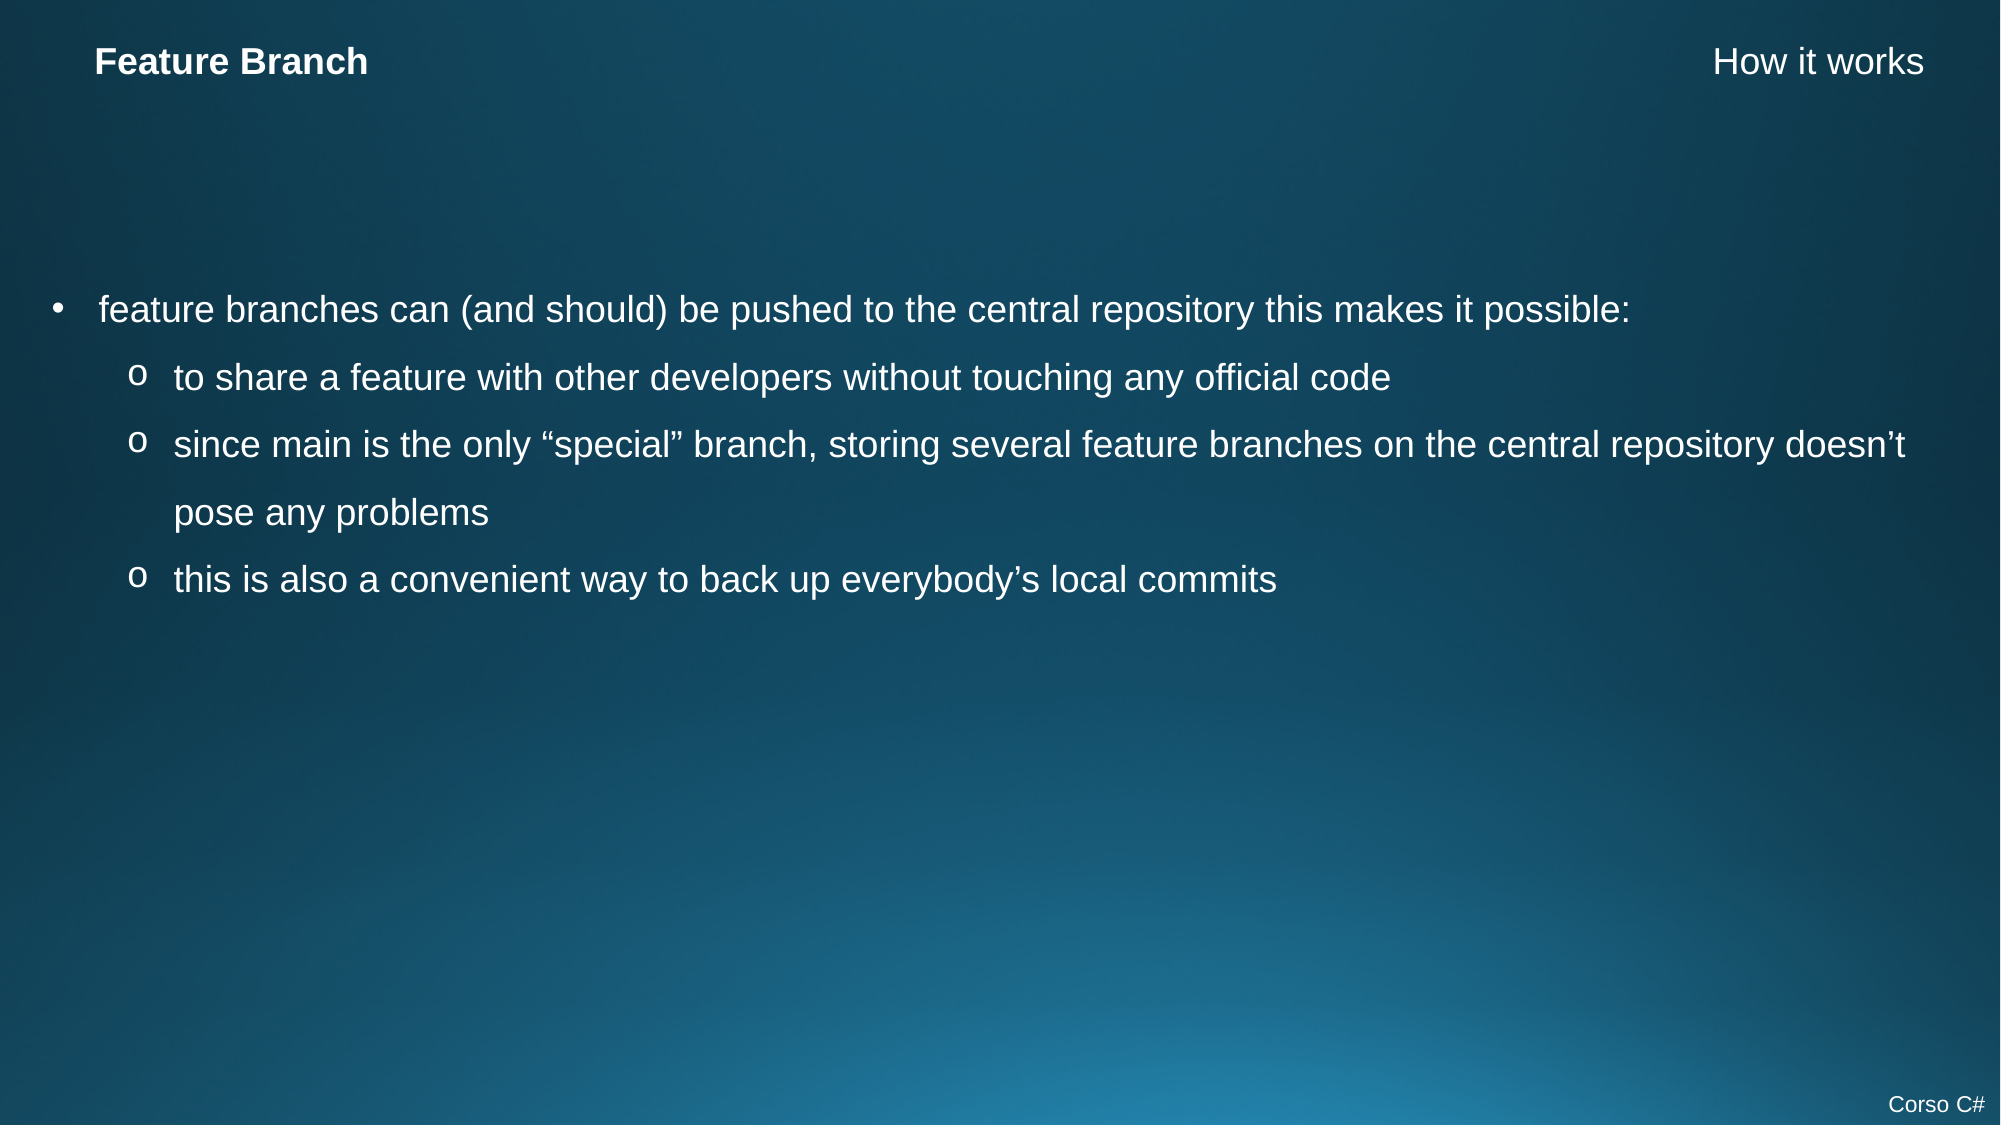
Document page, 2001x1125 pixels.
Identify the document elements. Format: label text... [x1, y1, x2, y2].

picture [0, 0, 2001, 1125]
text_box Feature Branch [79, 29, 385, 89]
text_box feature branches can (and should) be pushed to the central repository this makes it possible: to share a feature with other developers without touching any official code since main is the only “special” branch, storing several feature branches on the central repository doesn’t pose any problems this is also a convenient way to back up everybody’s local commits [36, 255, 1940, 608]
text_box How it works [1434, 29, 1940, 89]
text_box Corso C# [0, 1082, 2000, 1125]
